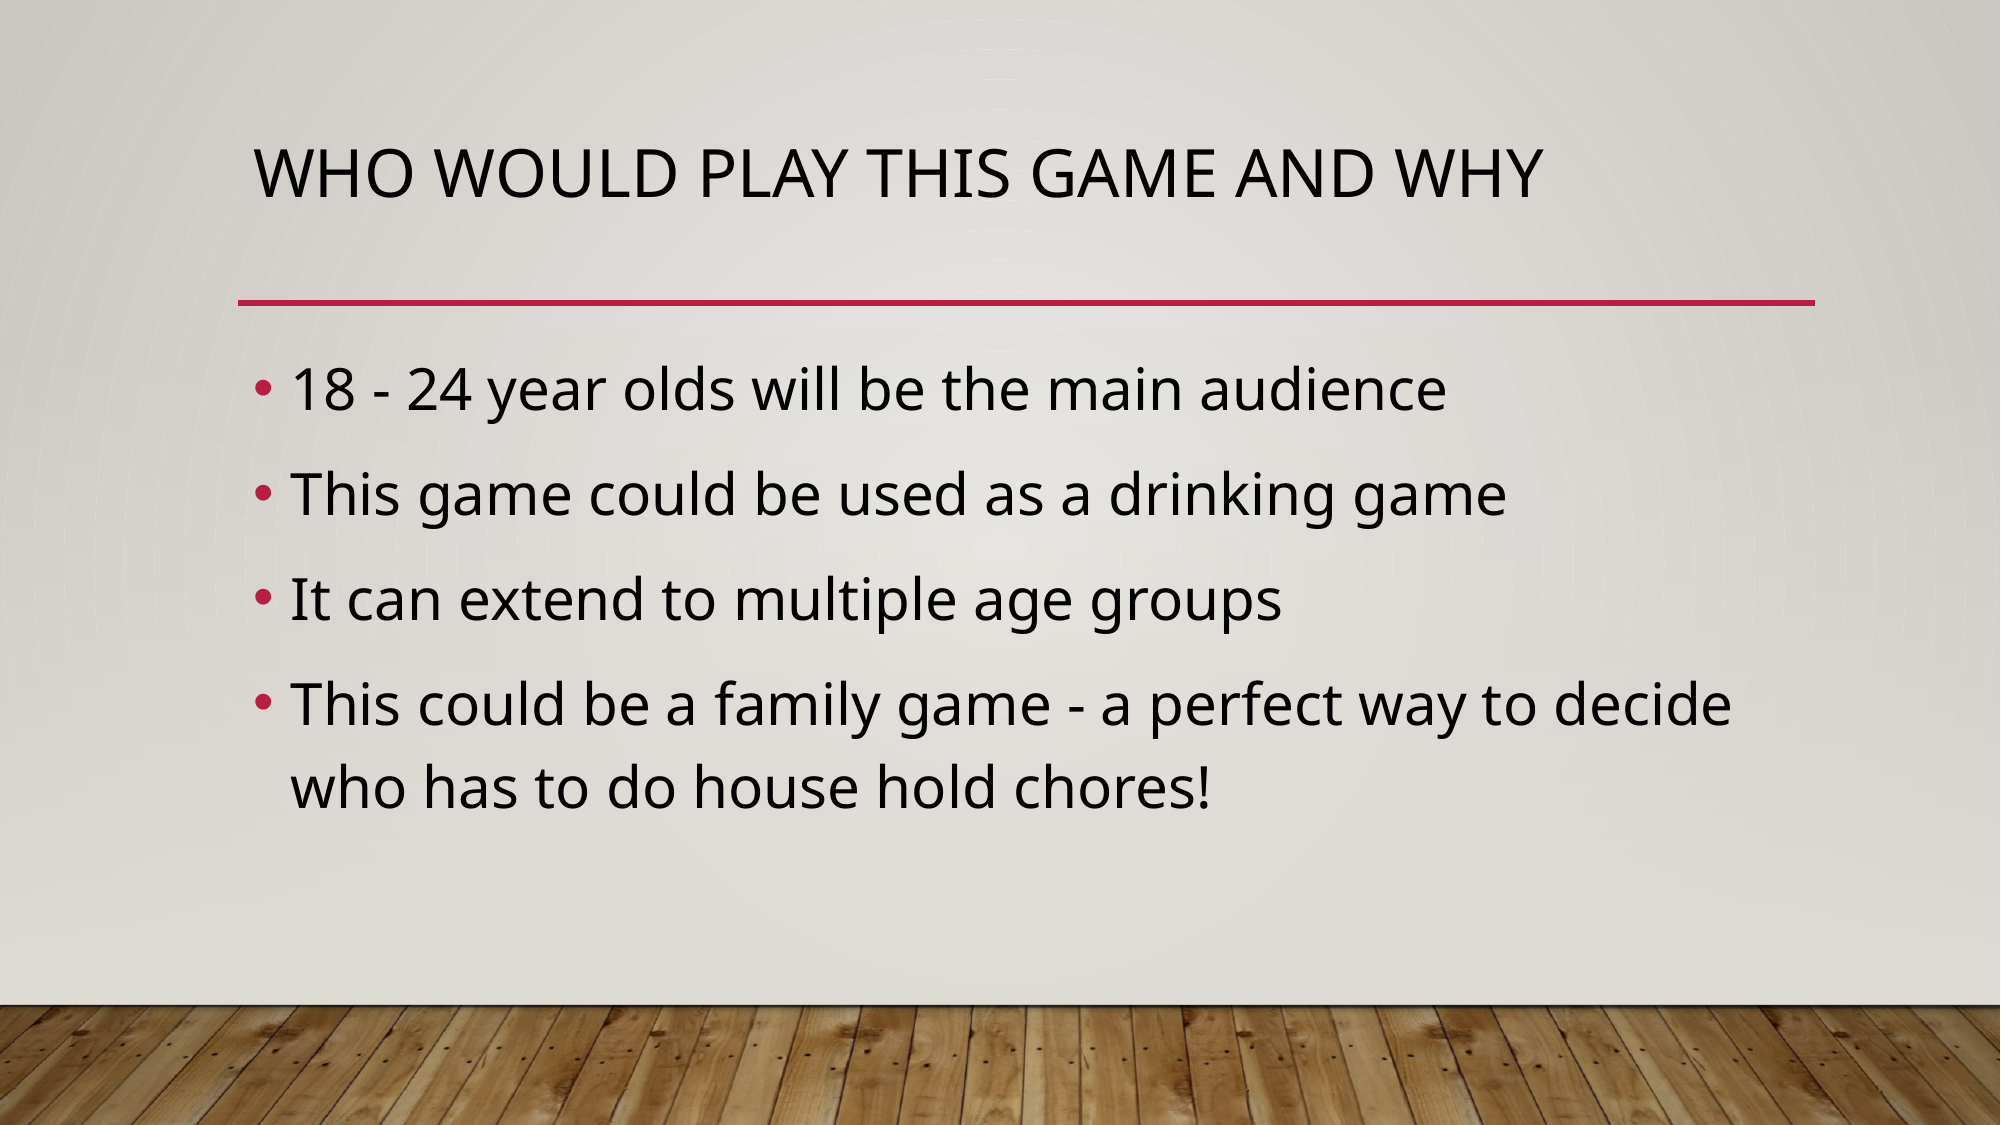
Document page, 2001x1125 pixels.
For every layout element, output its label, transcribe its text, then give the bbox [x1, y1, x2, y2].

picture [0, 1005, 2000, 1125]
title Who would play this game and why [238, 131, 1814, 305]
list 18 - 24 year olds will be the main audience This game could be used as a drinking game It can extend to multiple age groups This could be a family game - a perfect way to decide who has to do house hold chores! [238, 330, 1814, 897]
